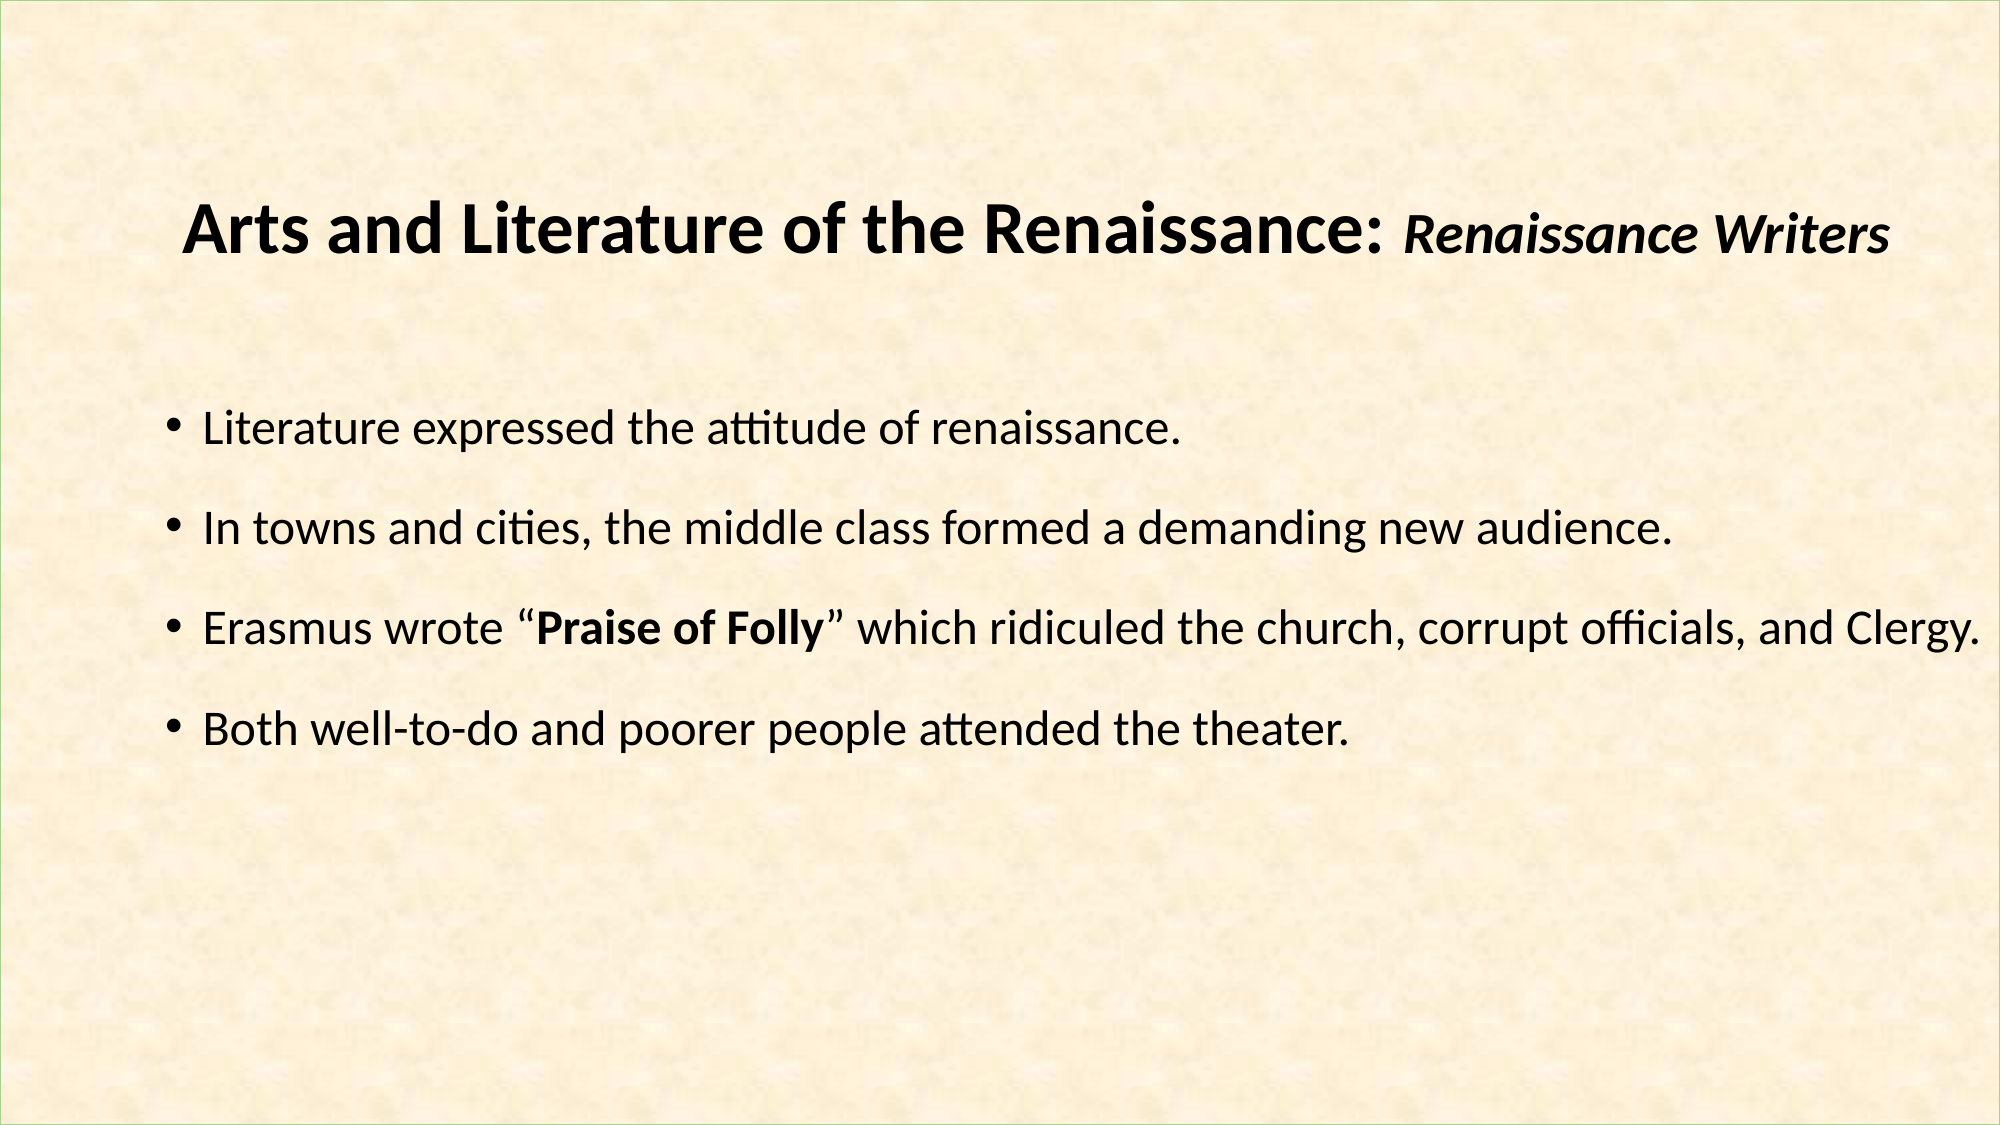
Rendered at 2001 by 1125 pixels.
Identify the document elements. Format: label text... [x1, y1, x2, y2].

list Arts and Literature of the Renaissance: Renaissance Writers Literature expressed the attitude of renaissance. In towns and cities, the middle class formed a demanding new audience. Erasmus wrote “Praise of Folly” which ridiculed the church, corrupt officials, and Clergy. Both well-to-do and poorer people attended the theater. [0, 0, 2000, 1125]
